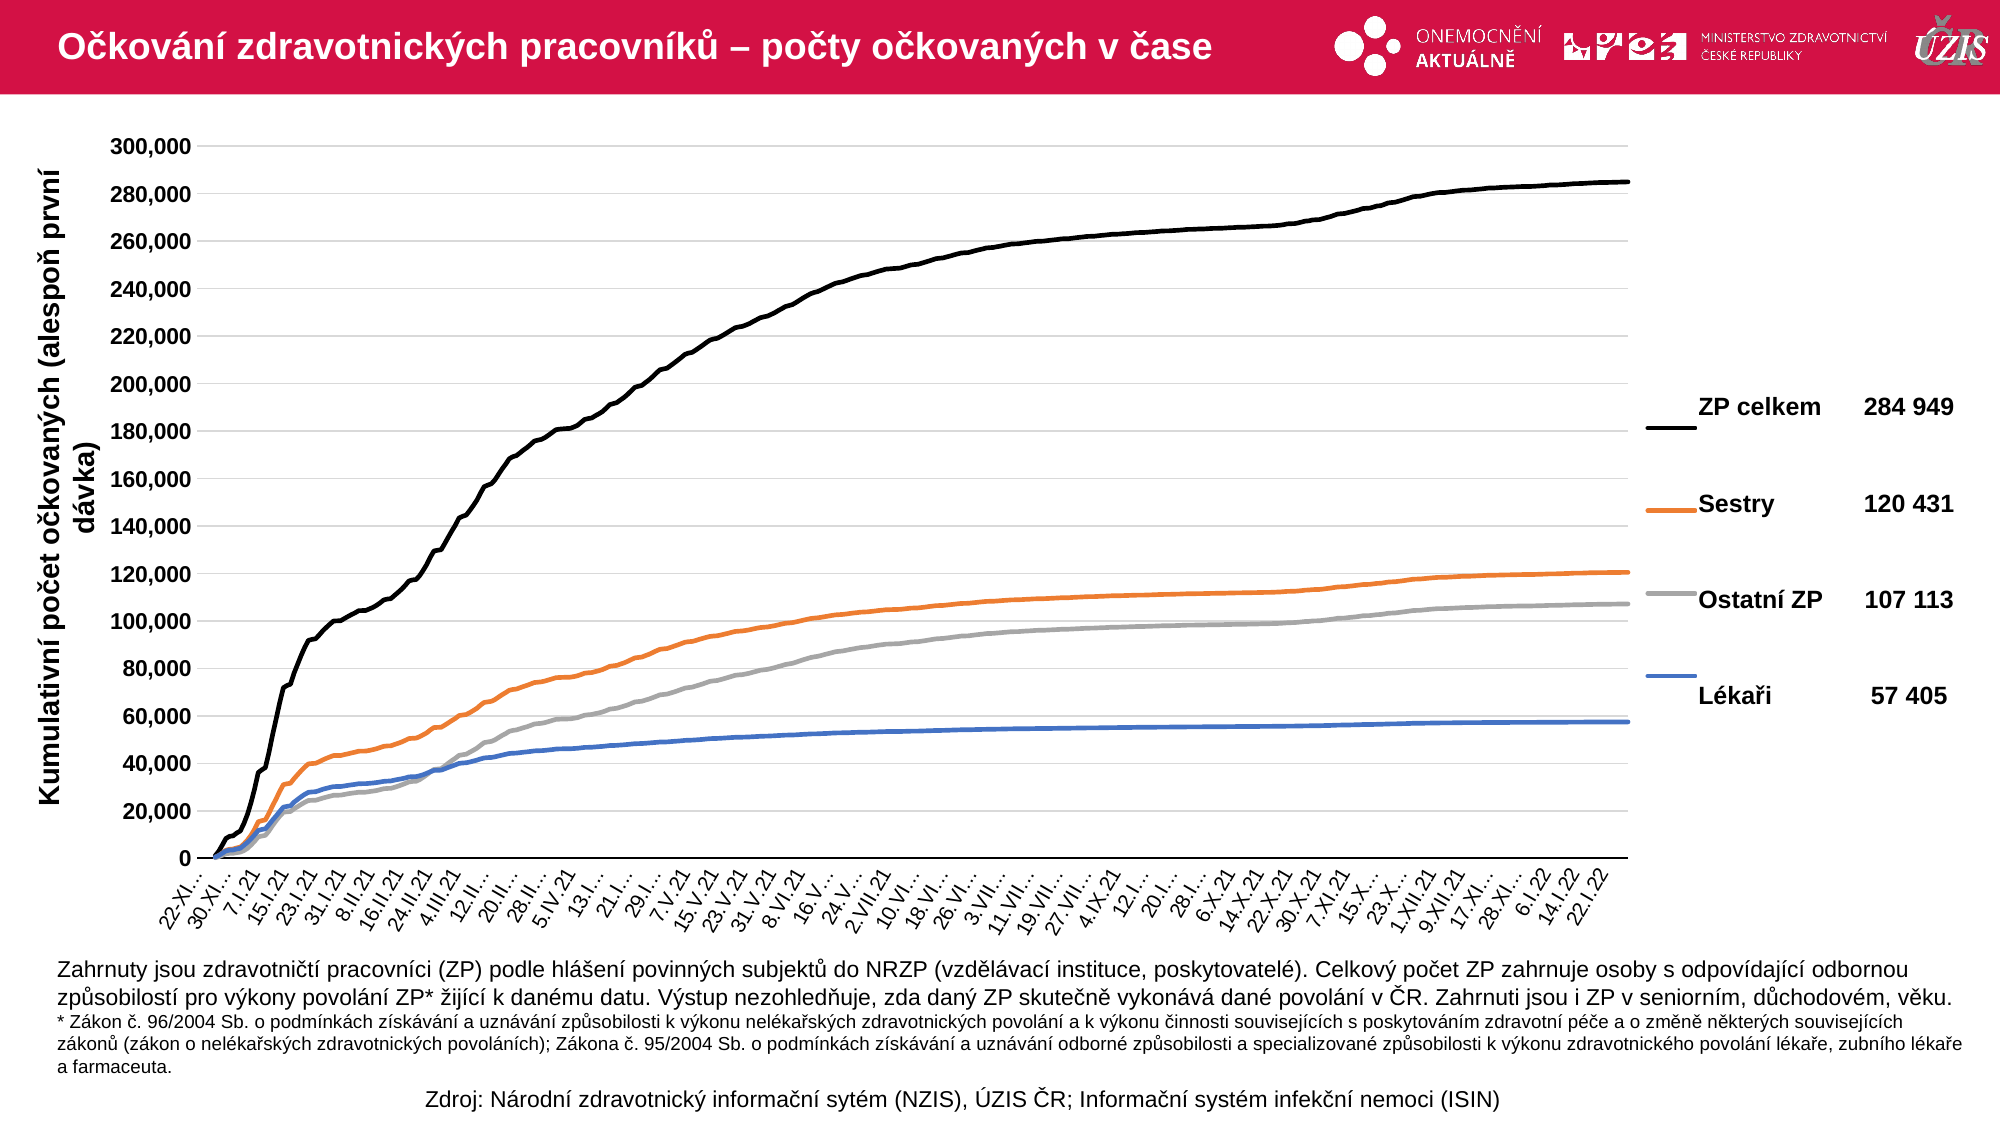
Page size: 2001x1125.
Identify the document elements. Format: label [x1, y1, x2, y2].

chart [92, 124, 1959, 943]
picture [1334, 16, 1542, 76]
title [42, 0, 1262, 95]
text_box [42, 947, 1978, 1120]
text_box [22, 103, 108, 872]
picture [1915, 15, 1989, 66]
picture [1563, 31, 1888, 60]
